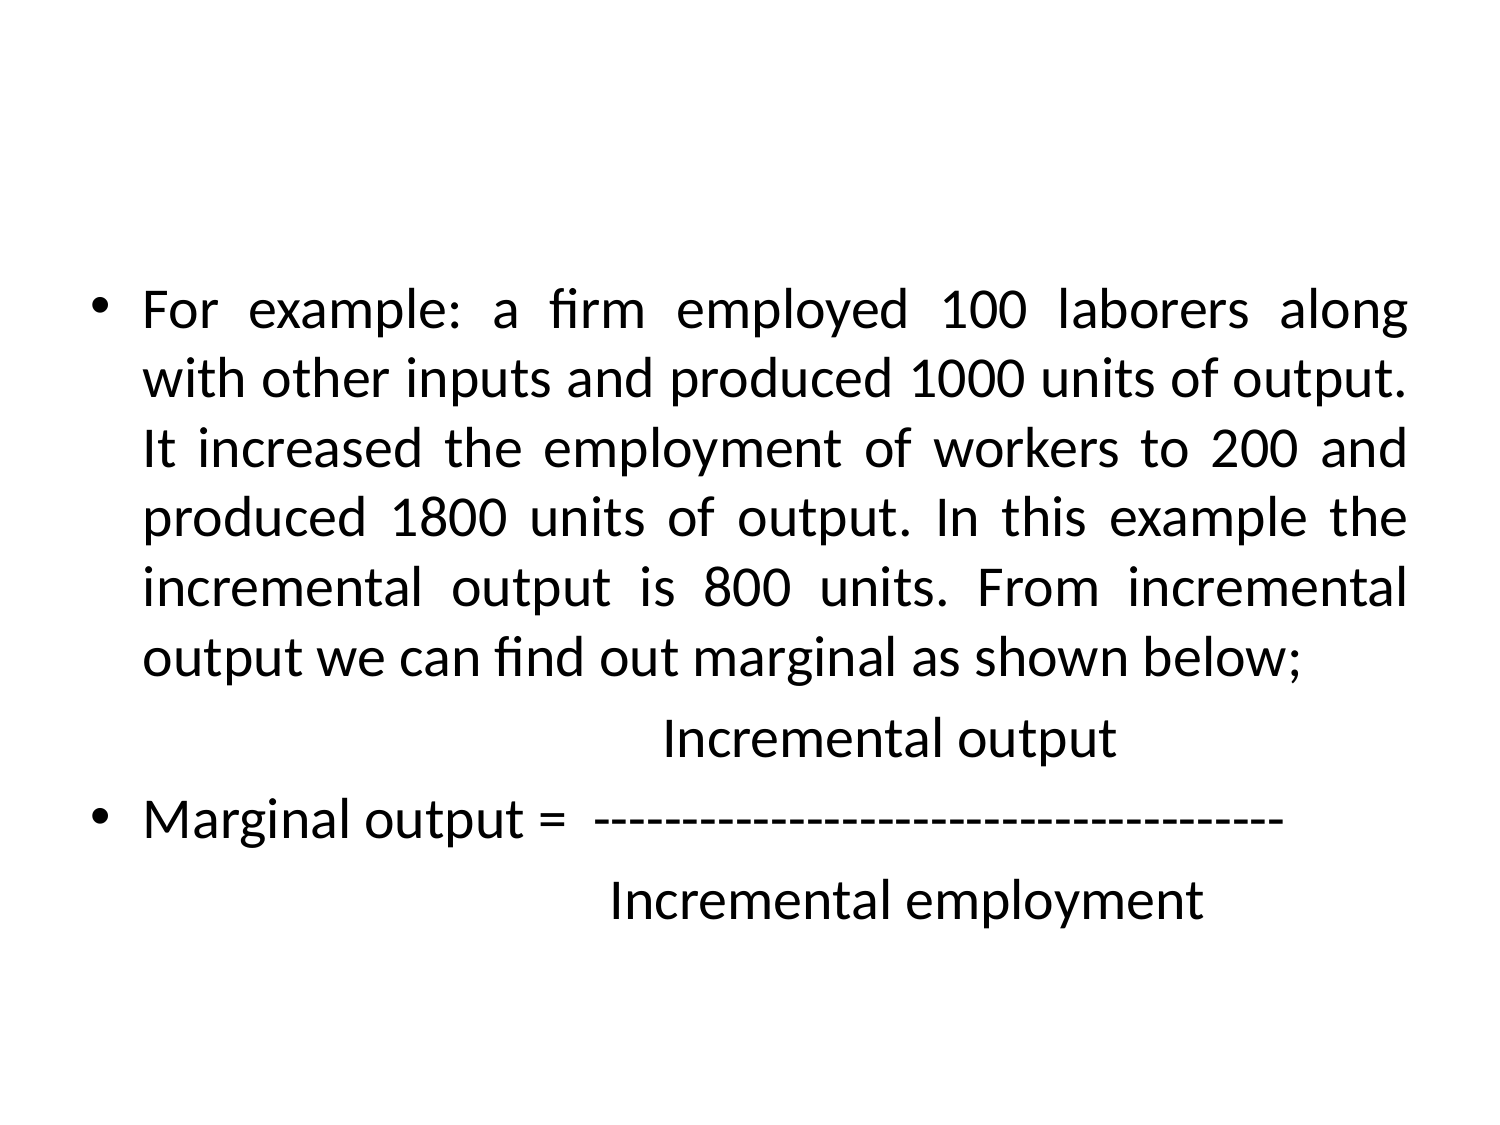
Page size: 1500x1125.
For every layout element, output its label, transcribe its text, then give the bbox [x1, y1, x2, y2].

list For example: a firm employed 100 laborers along with other inputs and produced 1000 units of output. It increased the employment of workers to 200 and produced 1800 units of output. In this example the incremental output is 800 units. From incremental output we can find out marginal as shown below; Incremental output Marginal output = --------------------------------------- Incremental employment [75, 262, 1425, 1005]
